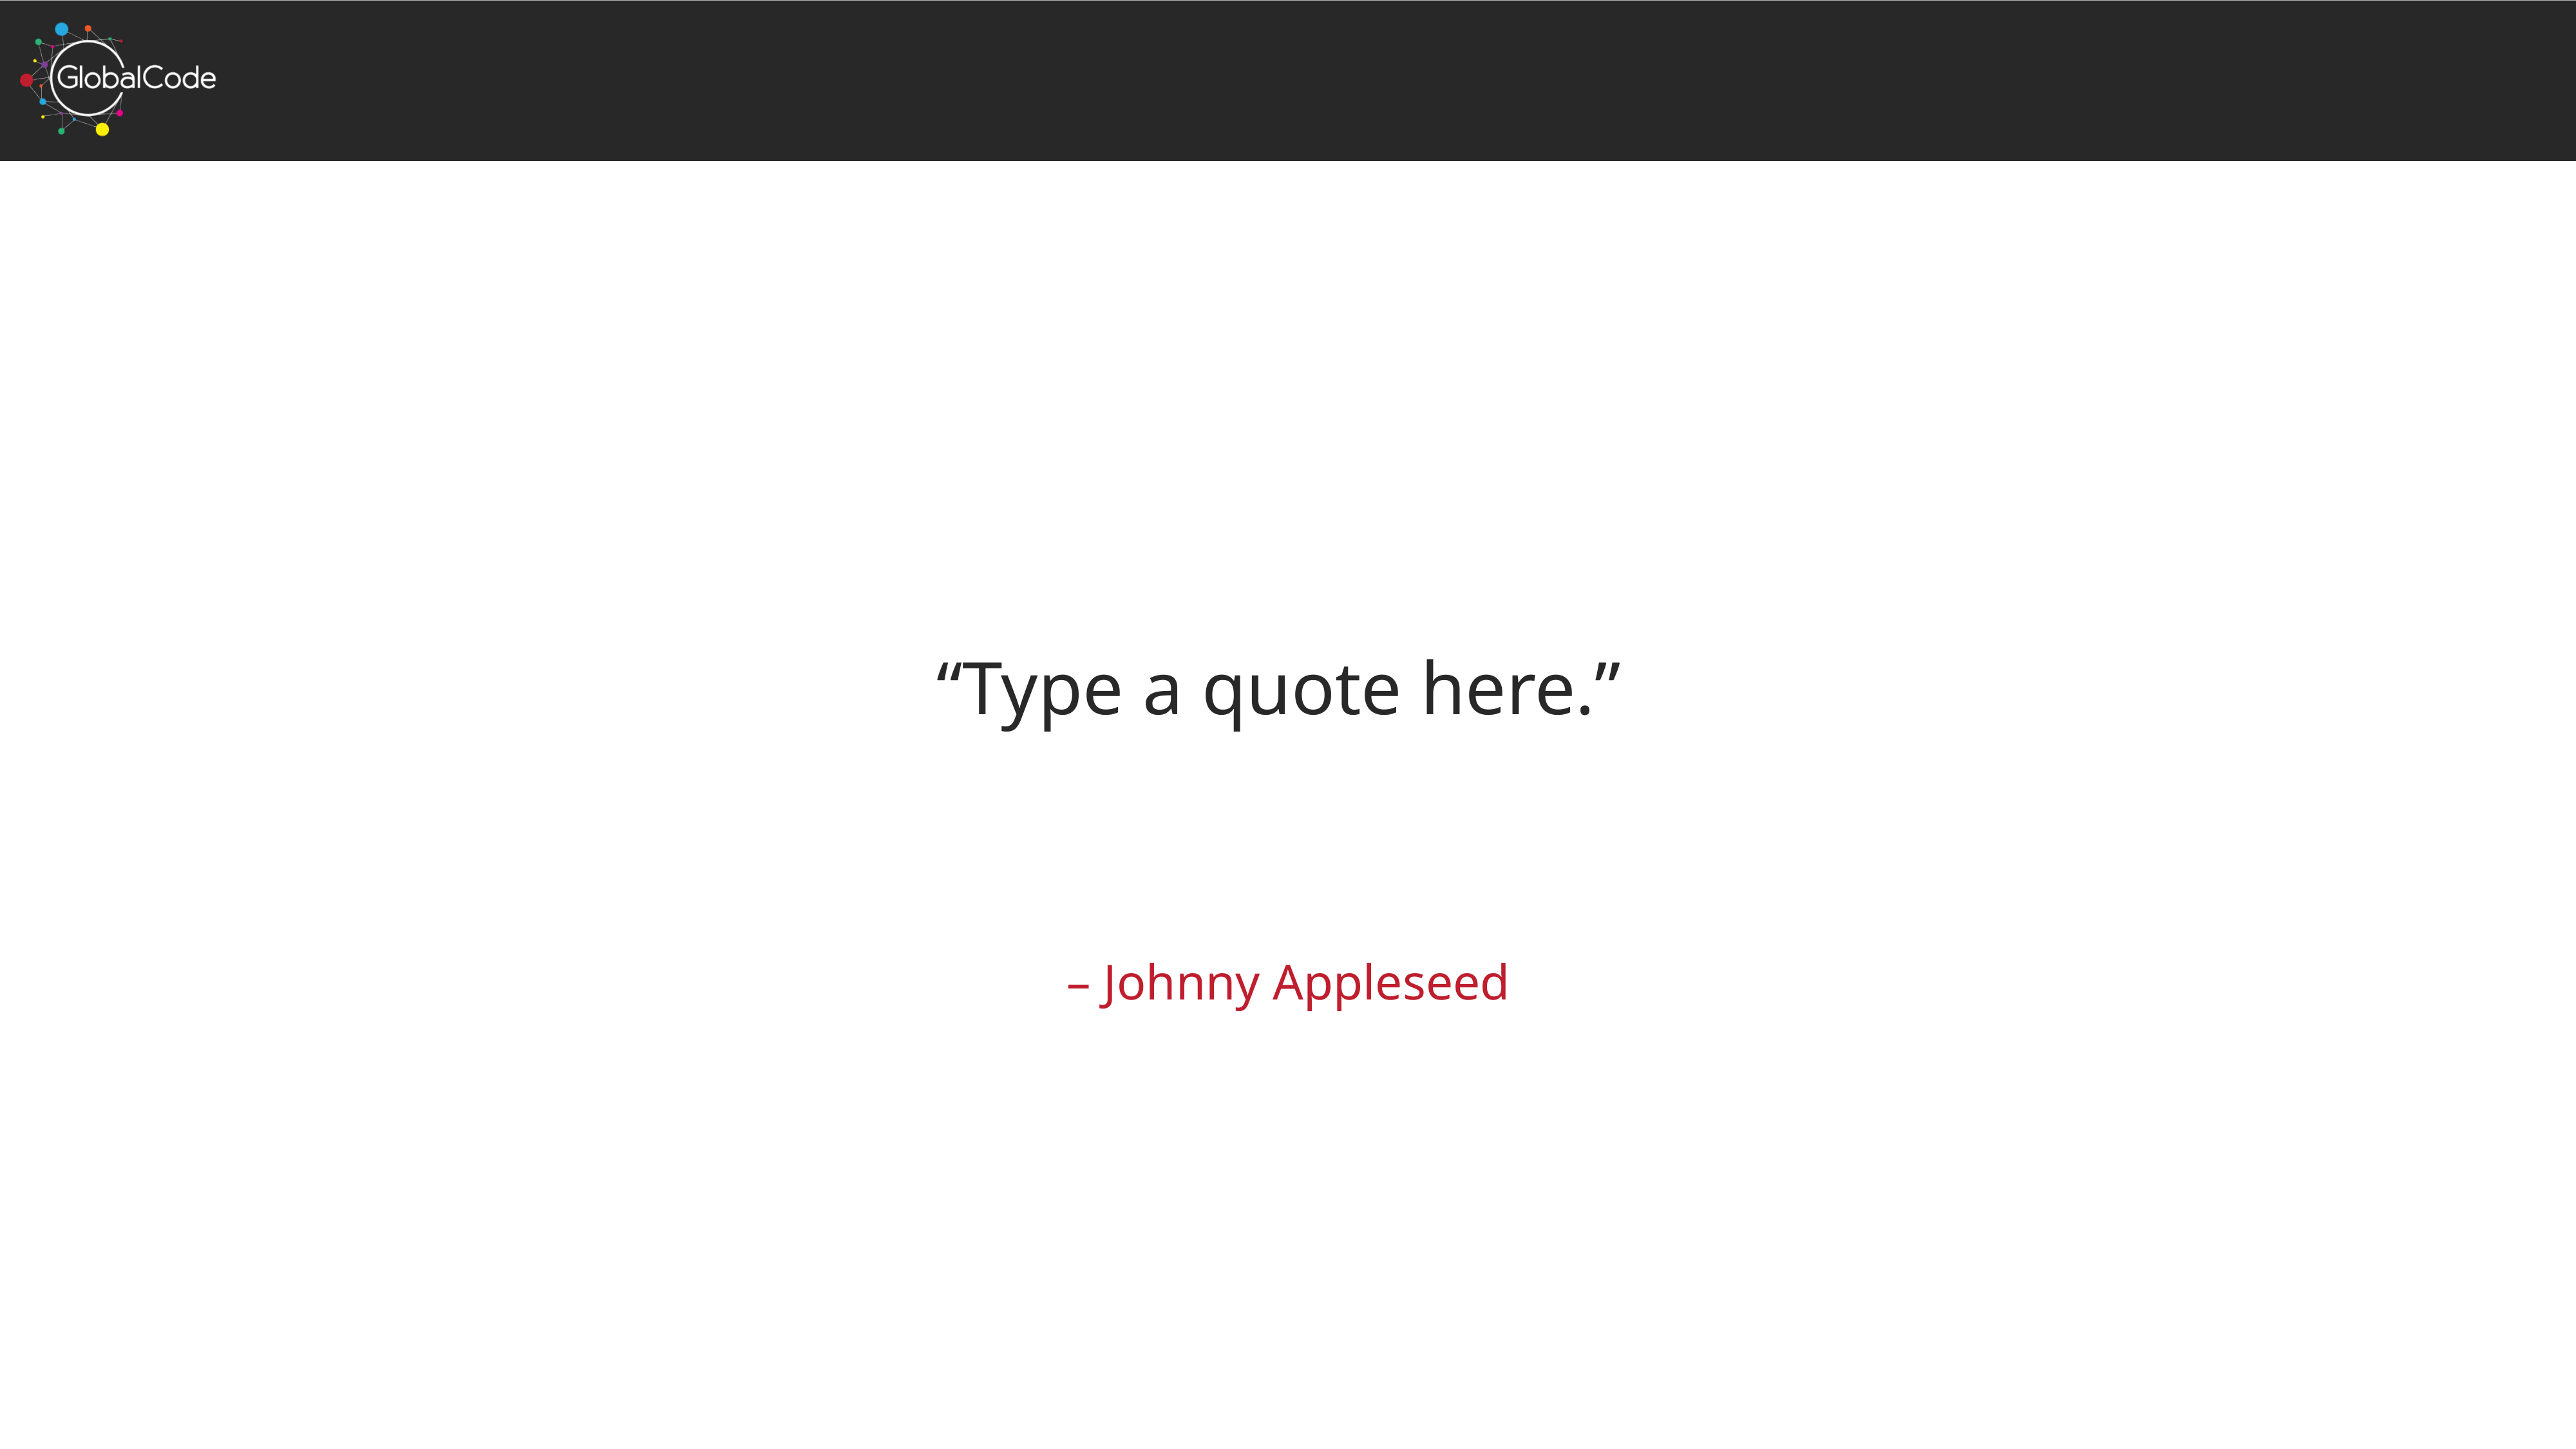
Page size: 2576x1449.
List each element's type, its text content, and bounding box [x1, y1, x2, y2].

list “Type a quote here.” [252, 638, 2325, 733]
picture [20, 23, 216, 137]
list – Johnny Appleseed [252, 945, 2325, 1019]
